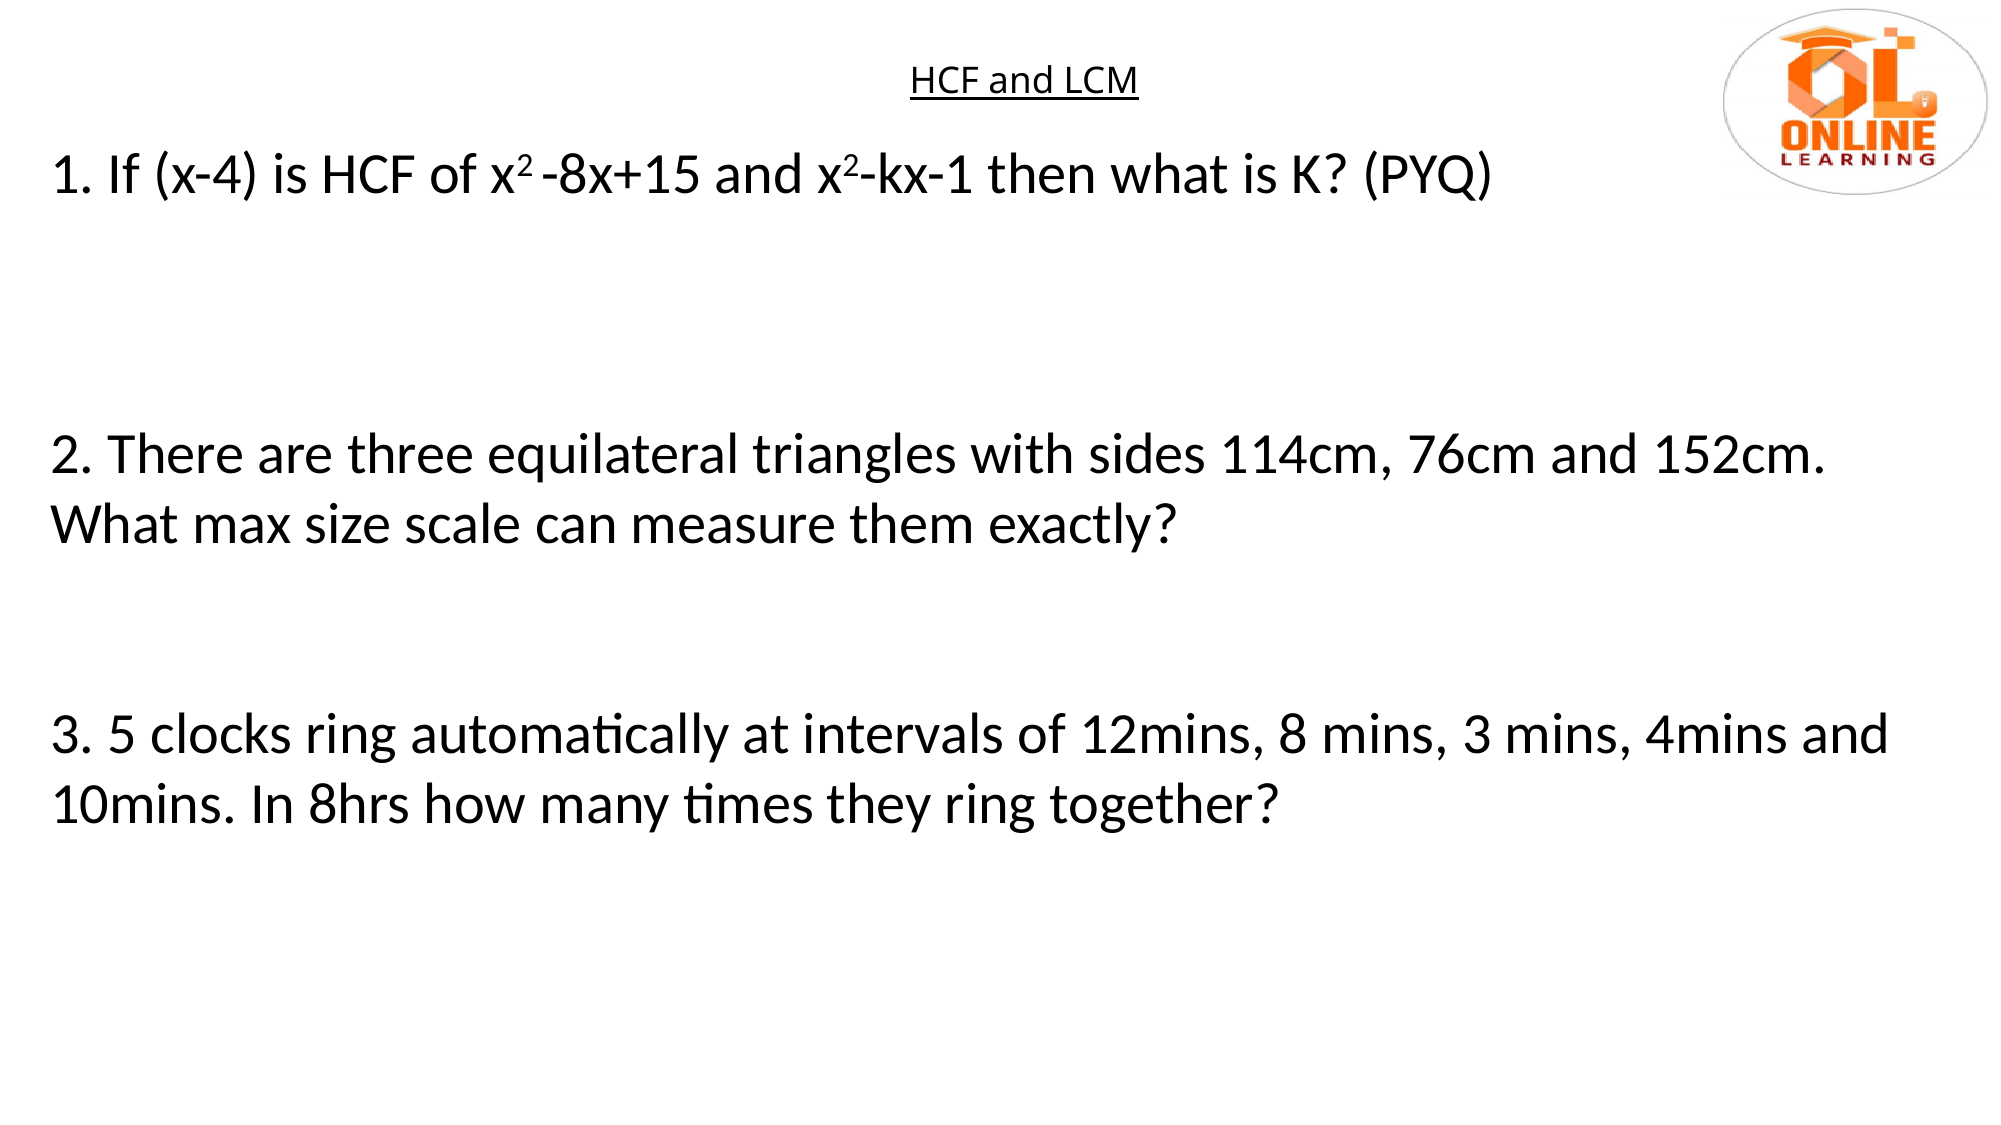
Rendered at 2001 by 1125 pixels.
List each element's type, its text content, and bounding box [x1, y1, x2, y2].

title HCF and LCM [186, 15, 1712, 128]
text_box 1. If (x-4) is HCF of x2 -8x+15 and x2-kx-1 then what is K? (PYQ) 2. There are three equilateral triangles with sides 114cm, 76cm and 152cm. What max size scale can measure them exactly? 3. 5 clocks ring automatically at intervals of 12mins, 8 mins, 3 mins, 4mins and 10mins. In 8hrs how many times they ring together? [35, 128, 1965, 843]
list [1712, 0, 2000, 201]
